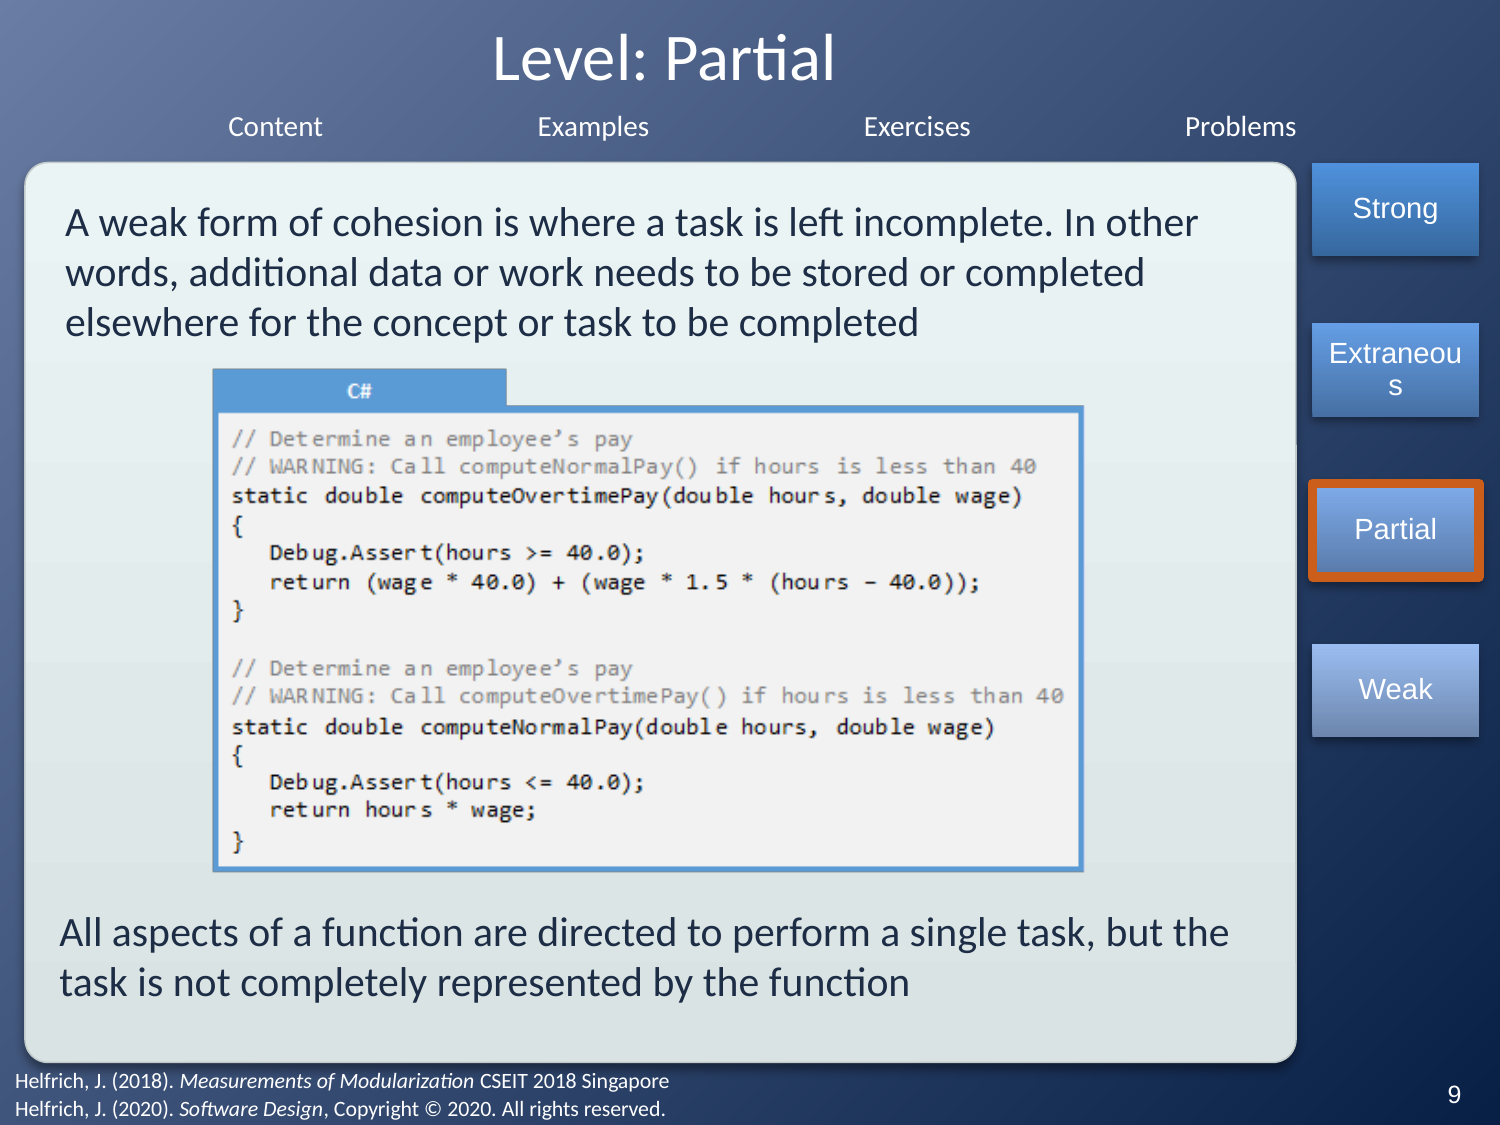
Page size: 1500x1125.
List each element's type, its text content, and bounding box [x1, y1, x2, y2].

list Helfrich, J. (2018). Measurements of Modularization CSEIT 2018 Singapore [0, 1062, 1400, 1094]
text_box All aspects of a function are directed to perform a single task, but the task is not completely represented by the function [44, 897, 1270, 1041]
text_box Weak [1312, 643, 1480, 738]
title Level: Partial [33, 16, 1296, 92]
list A weak form of cohesion is where a task is left incomplete. In other words, additional data or work needs to be stored or completed elsewhere for the concept or task to be completed [50, 187, 1275, 363]
text_box Partial [1312, 483, 1480, 578]
text_box Extraneous [1312, 322, 1480, 417]
slide_number ‹#› [1404, 1062, 1500, 1125]
text_box Strong [1312, 162, 1480, 257]
picture [205, 362, 1088, 876]
